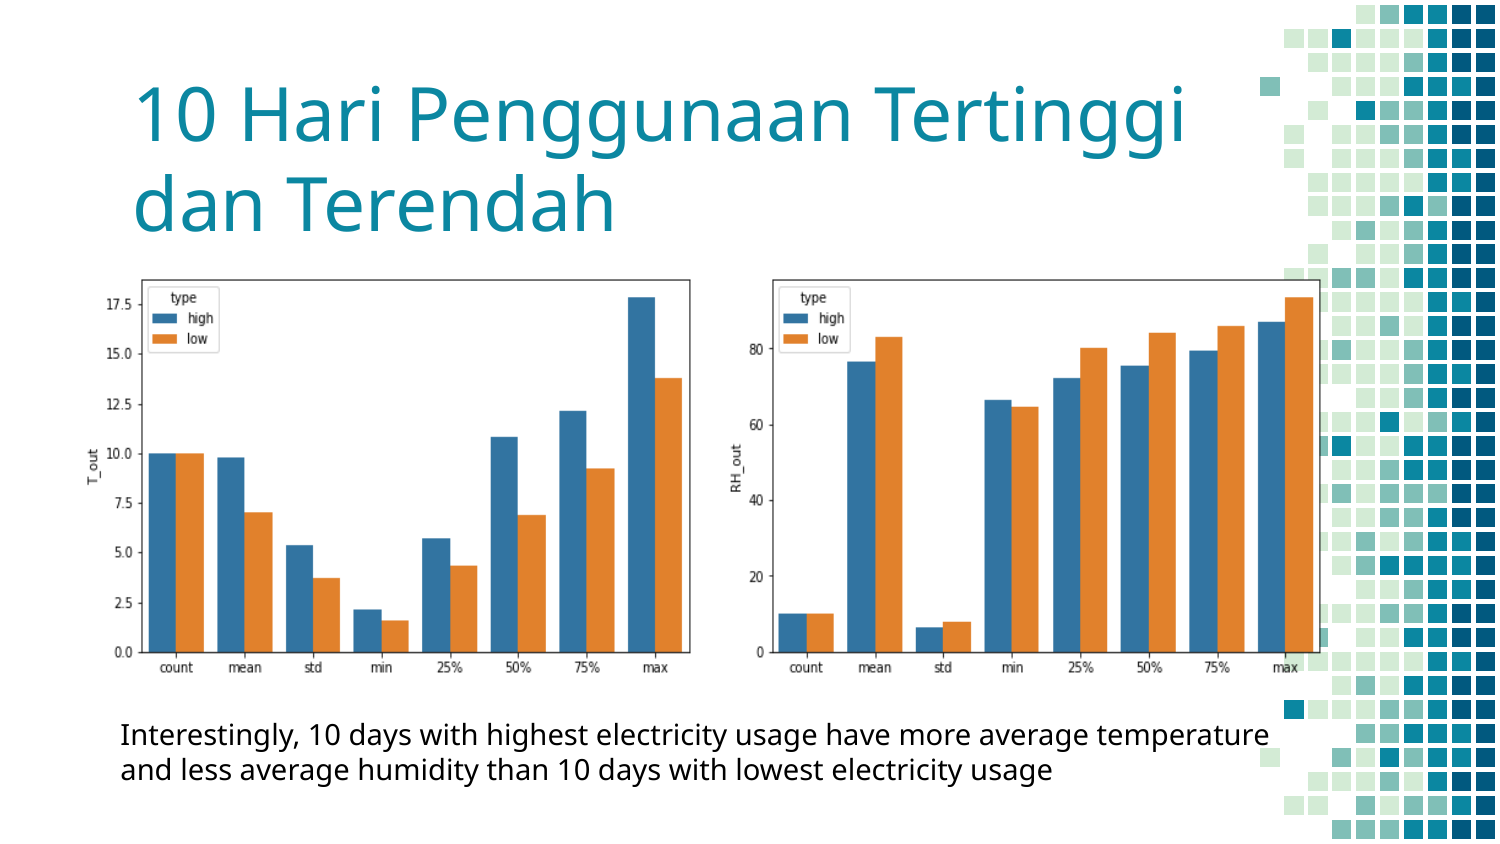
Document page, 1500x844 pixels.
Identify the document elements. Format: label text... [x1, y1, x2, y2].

picture [78, 269, 699, 685]
text_box Interestingly, 10 days with highest electricity usage have more average temperature and less average humidity than 10 days with lowest electricity usage [105, 701, 1318, 802]
title 10 Hari Penggunaan Tertinggi dan Terendah [117, 121, 1227, 262]
picture [720, 269, 1328, 685]
